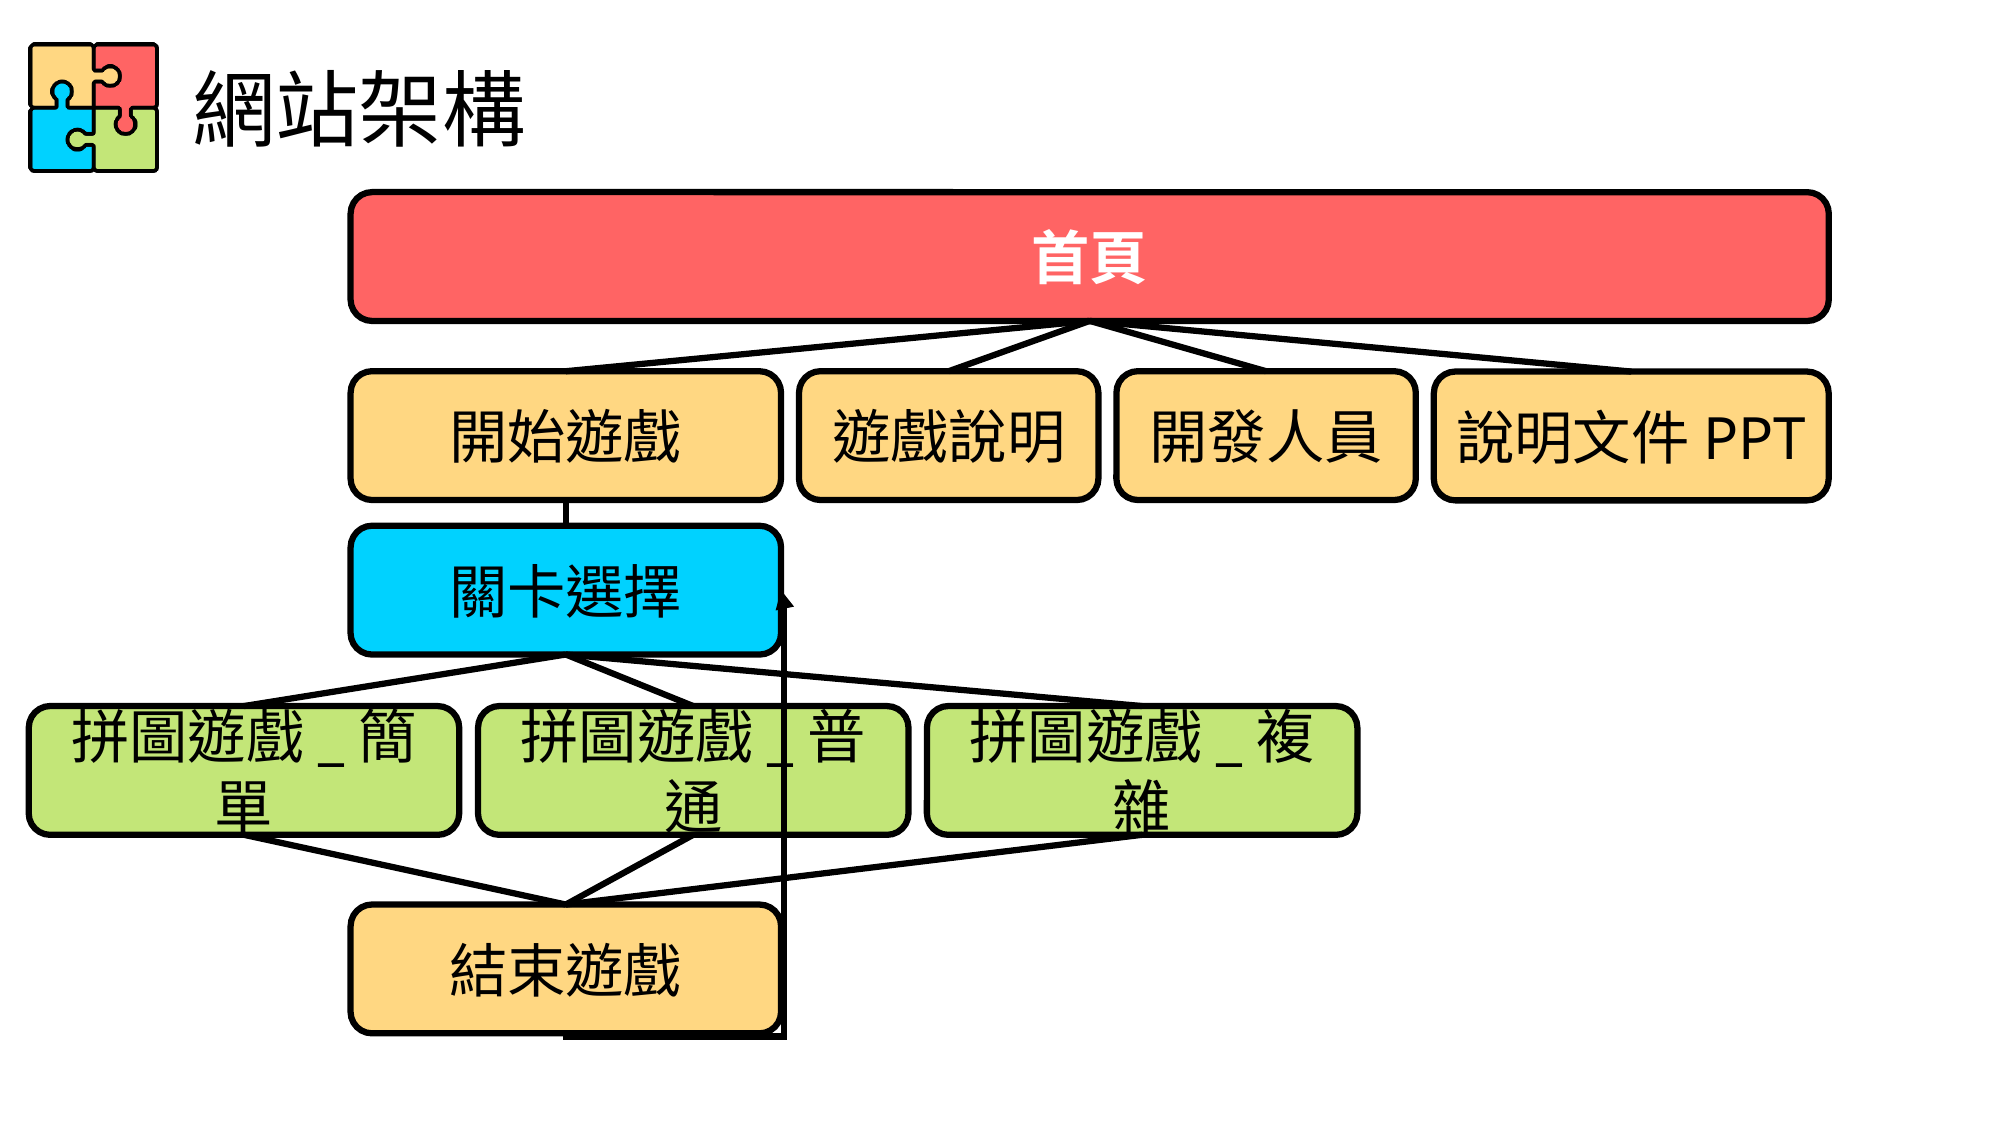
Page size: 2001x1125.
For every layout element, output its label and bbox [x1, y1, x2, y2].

text_box [28, 42, 543, 173]
text_box [28, 192, 1829, 1034]
